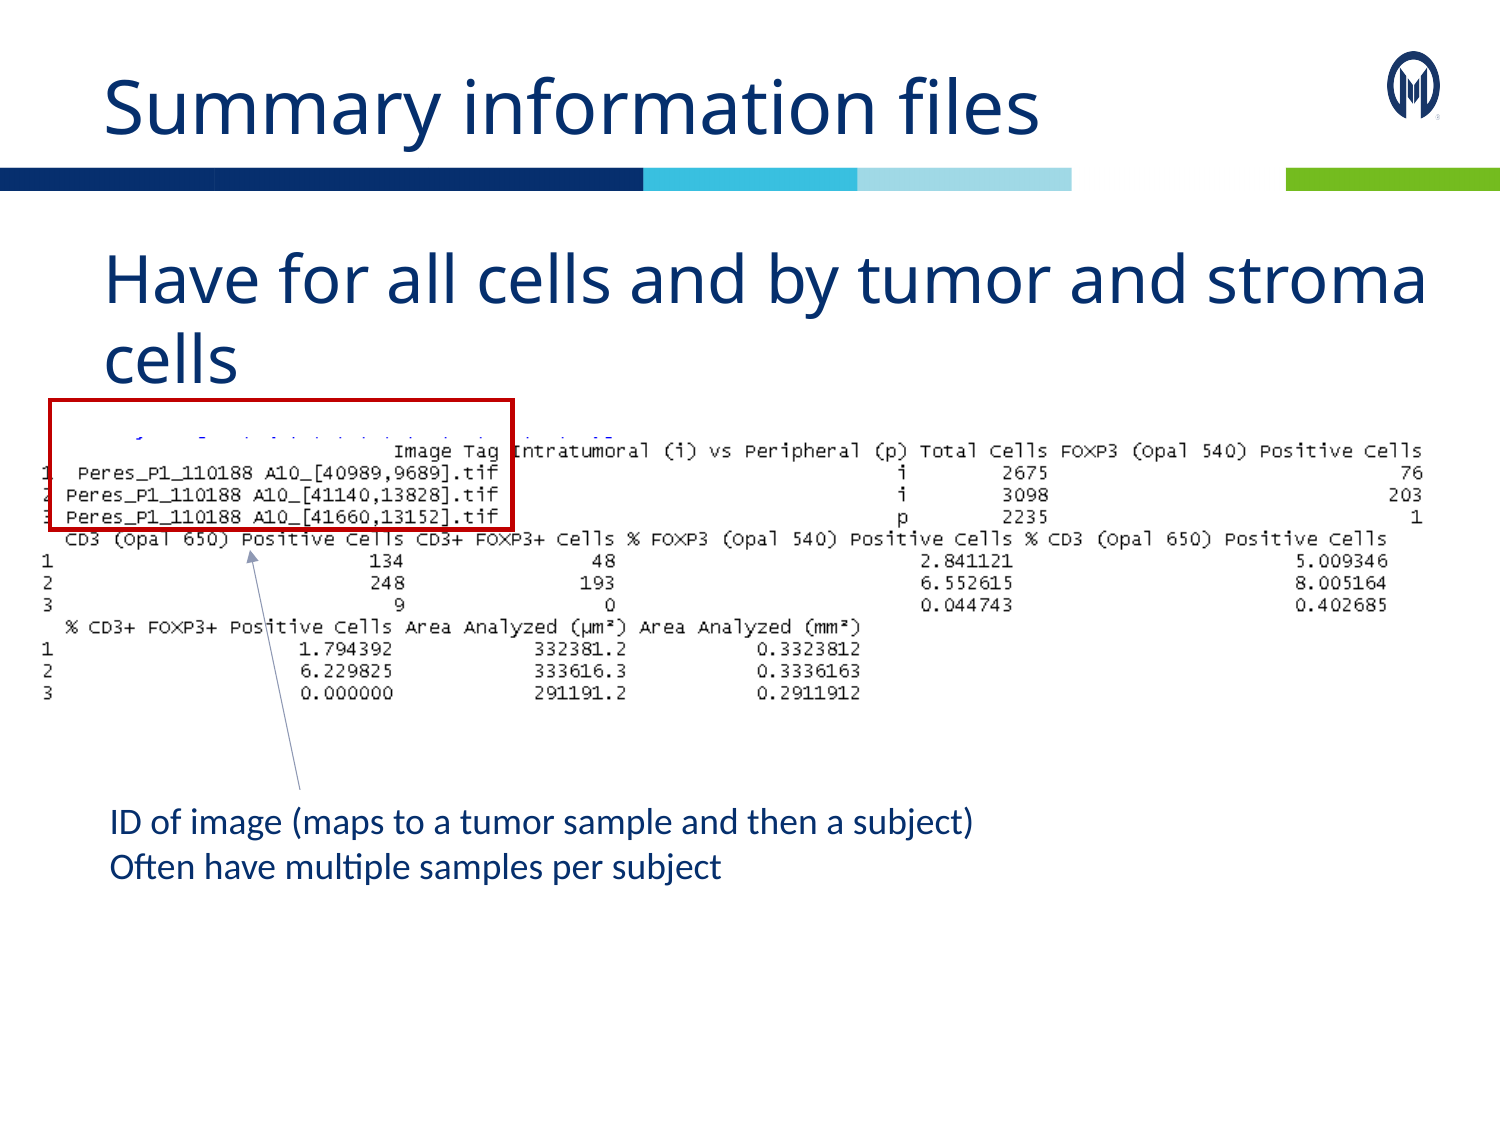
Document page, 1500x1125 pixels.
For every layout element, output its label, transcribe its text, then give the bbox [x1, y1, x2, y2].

list Have for all cells and by tumor and stroma cells [103, 704, 1453, 1037]
picture [1387, 51, 1440, 120]
picture [0, 167, 1500, 191]
picture [37, 437, 1475, 704]
text_box [49, 399, 513, 437]
title Summary information files [103, 21, 1283, 152]
text_box ID of image (maps to a tumor sample and then a subject) Often have multiple samples per subject [94, 789, 1008, 895]
list Have for all cells and by tumor and stroma cells [103, 237, 1453, 437]
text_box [249, 549, 300, 790]
